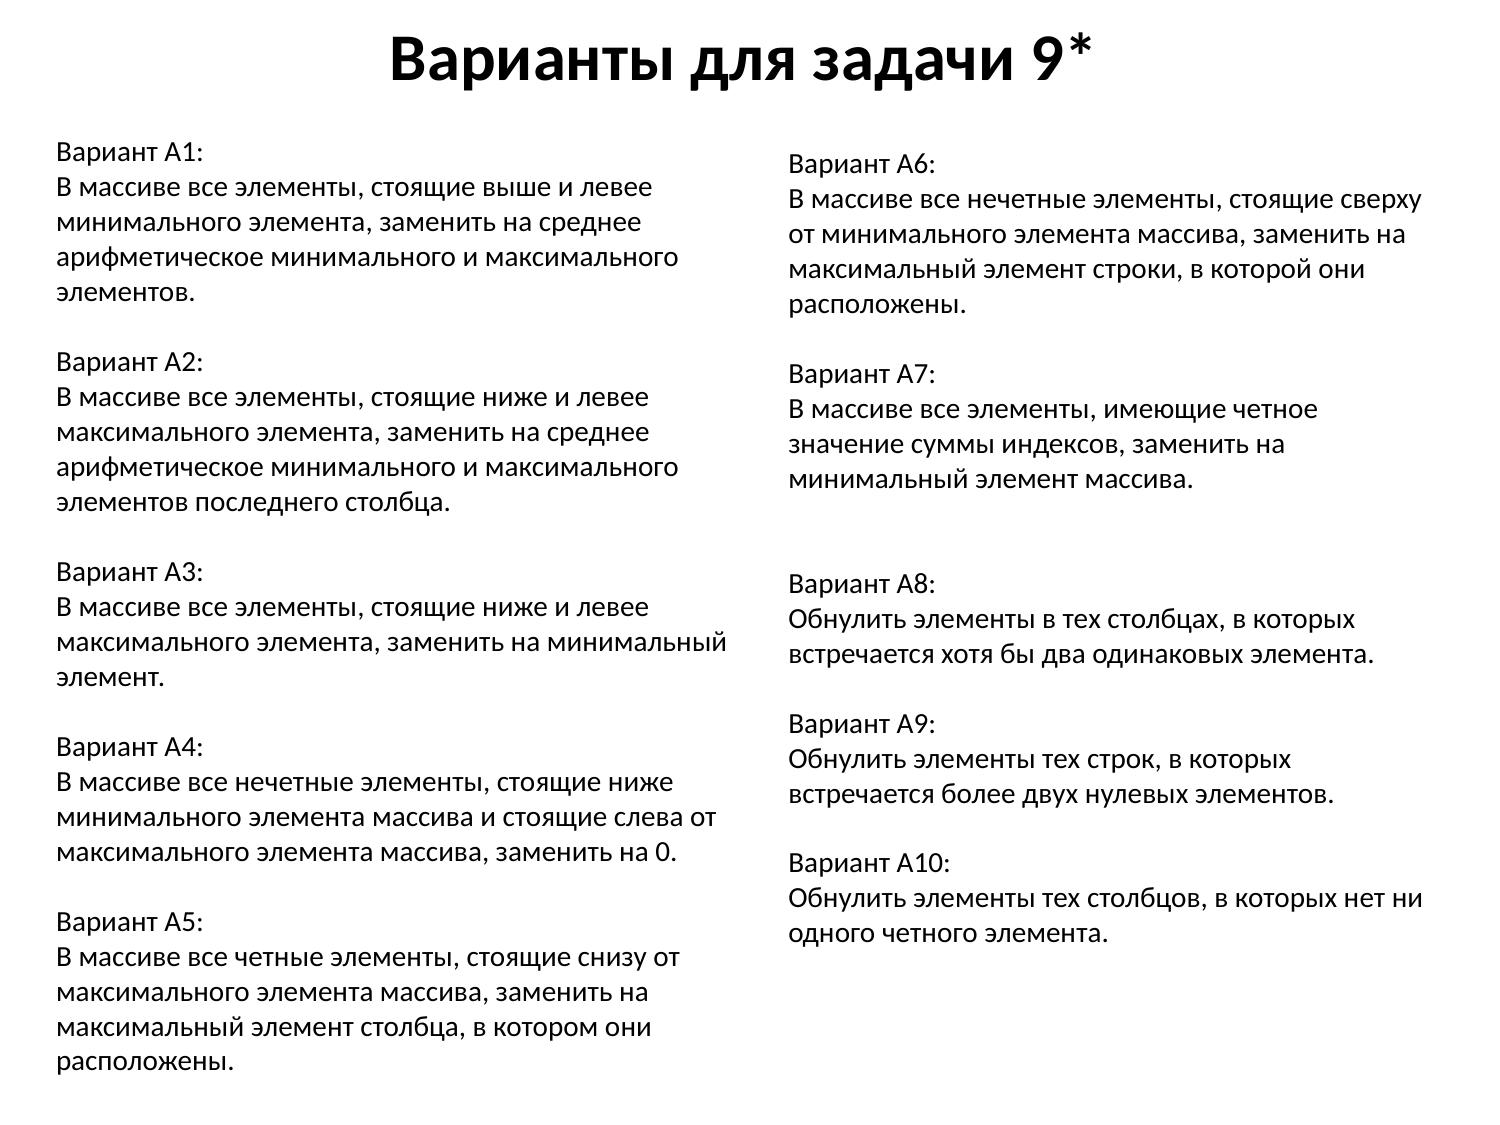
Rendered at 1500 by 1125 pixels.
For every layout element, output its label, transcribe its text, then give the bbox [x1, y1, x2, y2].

text_box Вариант А1: В массиве все элементы, стоящие выше и левее минимального элемента, заменить на среднее арифметическое минимального и максимального элементов. Вариант А2: В массиве все элементы, стоящие ниже и левее максимального элемента, заменить на среднее арифметическое минимального и максимального элементов последнего столбца. Вариант А3: В массиве все элементы, стоящие ниже и левее максимального элемента, заменить на минимальный элемент. Вариант А4: В массиве все нечетные элементы, стоящие ниже минимального элемента массива и стоящие слева от максимального элемента массива, заменить на 0. Вариант А5: В массиве все четные элементы, стоящие снизу от максимального элемента массива, заменить на максимальный элемент столбца, в котором они расположены. [41, 125, 745, 1085]
text_box Вариант А6: В массиве все нечетные элементы, стоящие сверху от минимального элемента массива, заменить на максимальный элемент строки, в которой они расположены. Вариант А7: В массиве все элементы, имеющие четное значение суммы индексов, заменить на минимальный элемент массива. Вариант А8: Обнулить элементы в тех столбцах, в которых встречается хотя бы два одинаковых элемента. Вариант А9: Обнулить элементы тех строк, в которых встречается более двух нулевых элементов. Вариант А10: Обнулить элементы тех столбцов, в которых нет ни одного четного элемента. [773, 137, 1447, 991]
title Варианты для задачи 9* [29, 19, 1459, 88]
